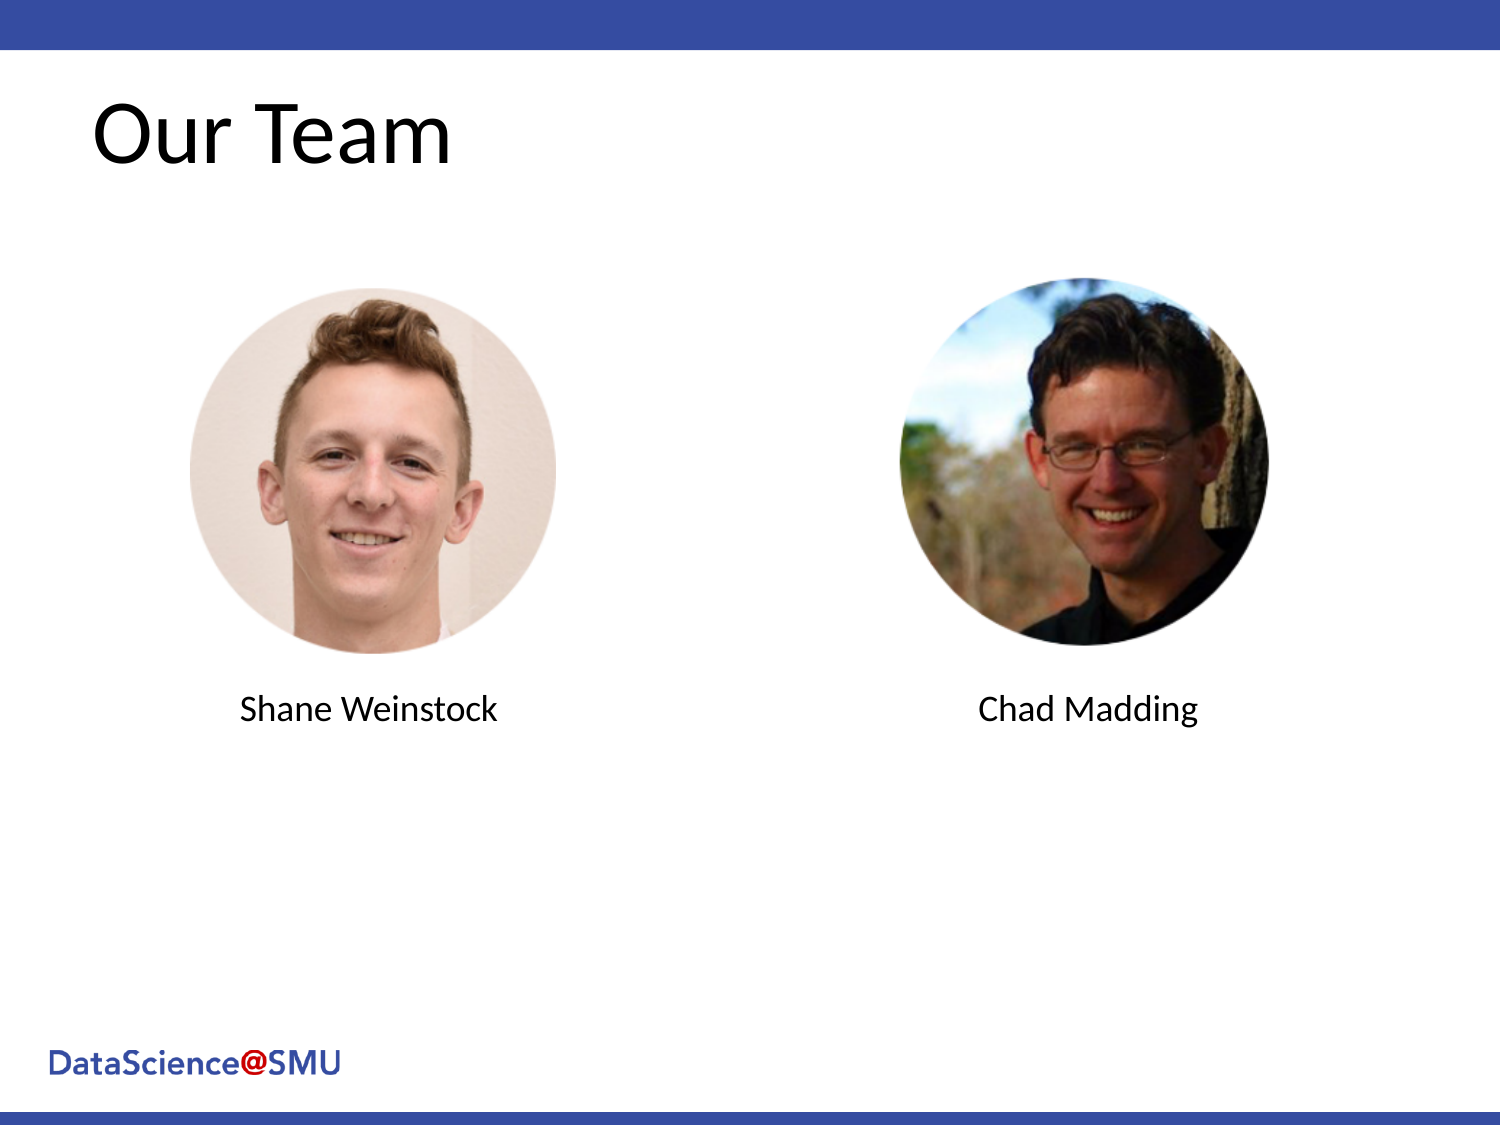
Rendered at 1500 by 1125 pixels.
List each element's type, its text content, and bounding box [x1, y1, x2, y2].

picture [167, 280, 579, 660]
title Our Team [92, 72, 1408, 184]
text_box Chad Madding [961, 676, 1214, 737]
text_box [49, 1050, 340, 1075]
text_box Shane Weinstock [222, 676, 523, 737]
picture [887, 271, 1288, 656]
